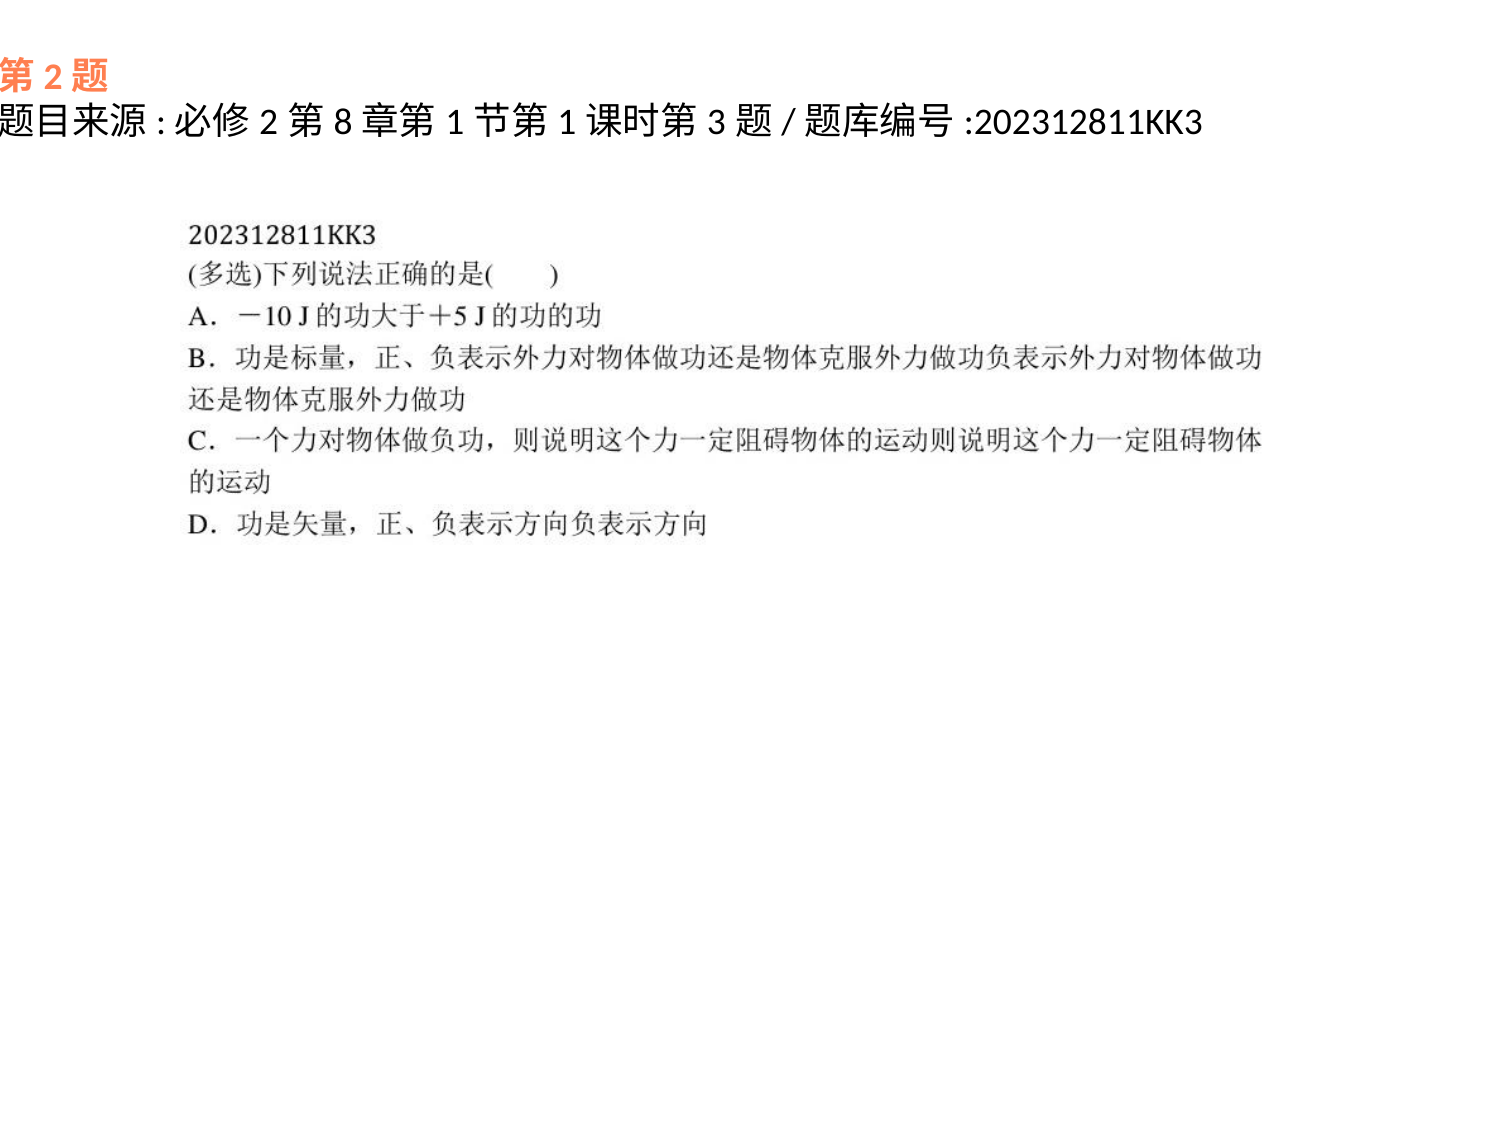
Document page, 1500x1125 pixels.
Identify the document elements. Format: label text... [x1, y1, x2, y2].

text_box 第2题 题目来源:必修2第8章第1节第1课时第3题/题库编号:202312811KK3 [0, 0, 1218, 150]
picture [149, 149, 1351, 1051]
